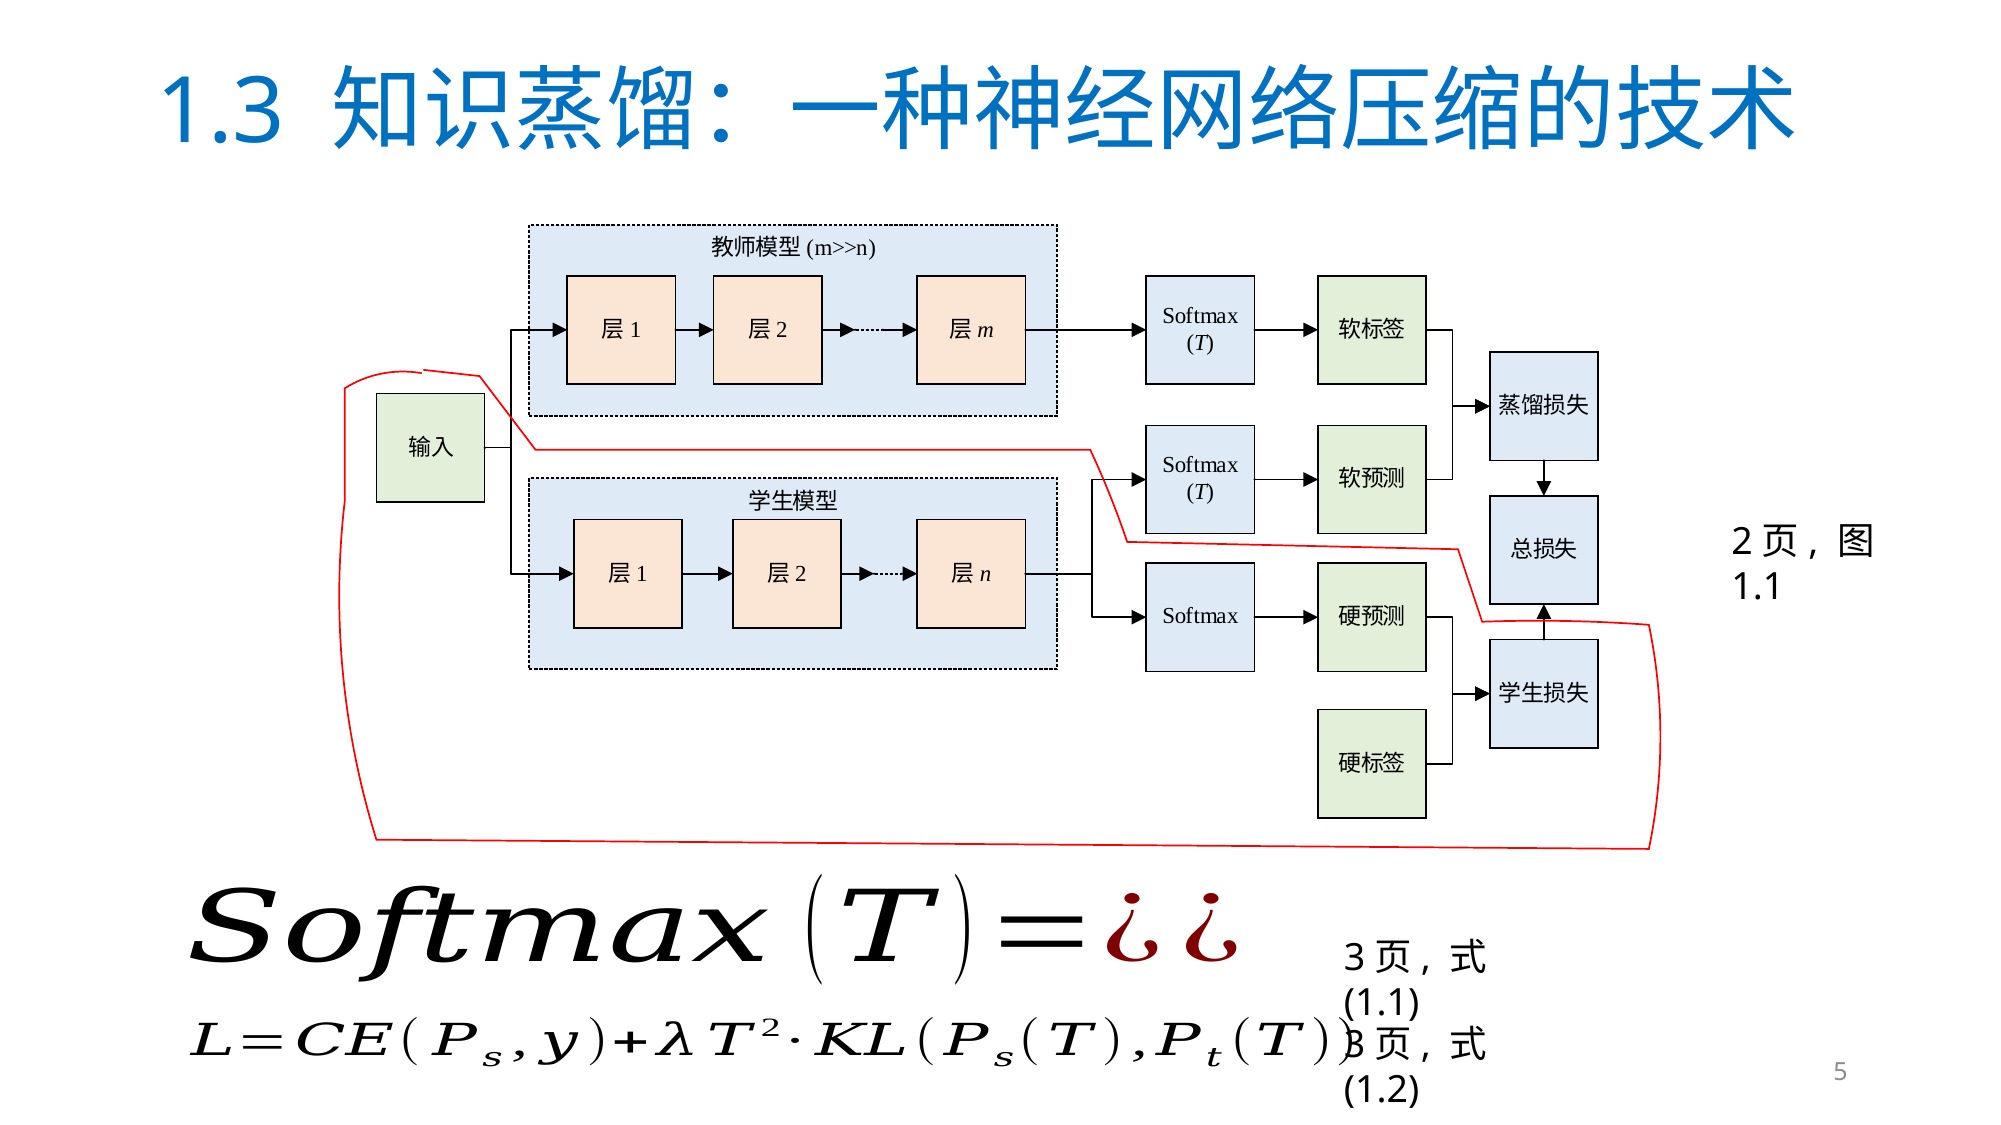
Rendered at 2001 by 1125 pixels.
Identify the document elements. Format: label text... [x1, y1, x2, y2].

text_box 3页, 式(1.2) [1329, 1031, 1553, 1118]
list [335, 220, 1663, 851]
text_box 3页, 式(1.1) [1329, 925, 1553, 1031]
slide_number 5 [1553, 1042, 1863, 1103]
text_box 2页, 图1.1 [1716, 509, 1940, 615]
title 1.3 知识蒸馏：一种神经网络压缩的技术 [93, 35, 1863, 190]
